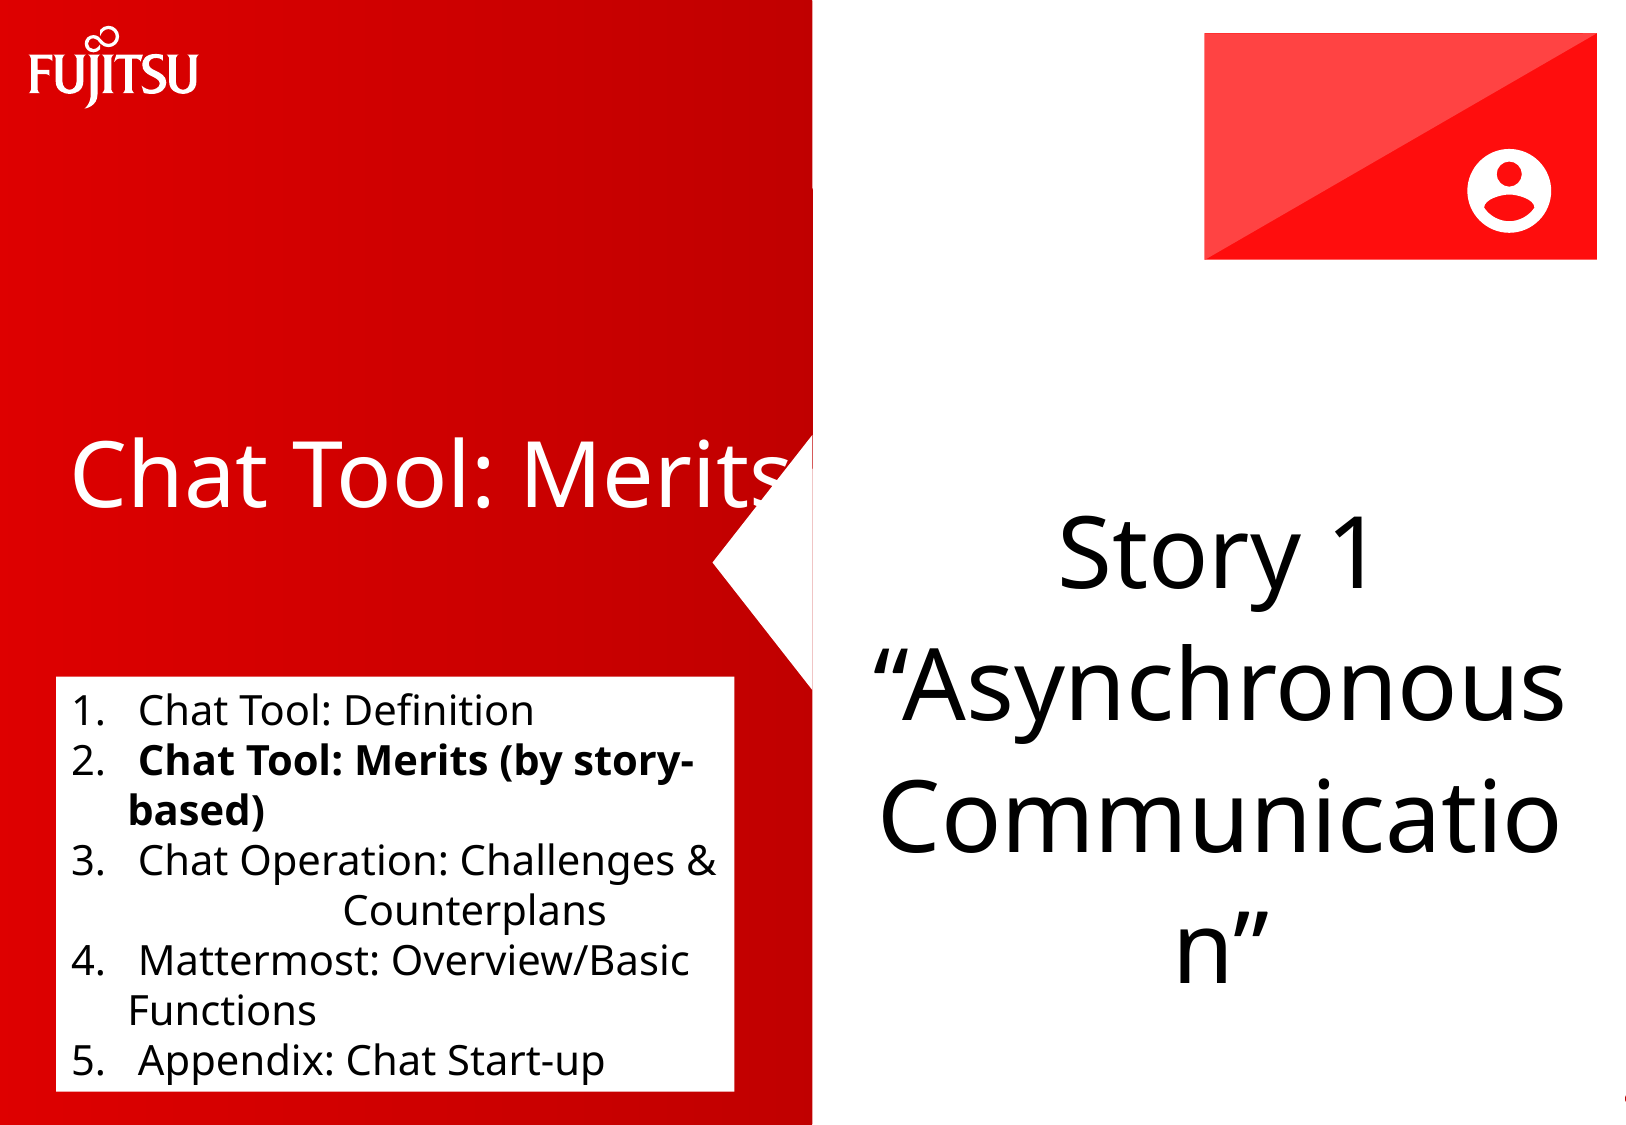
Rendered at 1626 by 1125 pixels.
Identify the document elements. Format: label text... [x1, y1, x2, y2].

text_box [1467, 148, 1552, 233]
list Chat Tool: Merits [56, 397, 811, 650]
text_box Chat Tool: Definition Chat Tool: Merits (by story-based) Chat Operation: Challenges & Counterplans Mattermost: Overview/Basic Functions Appendix: Chat Start-up [56, 676, 735, 1092]
list Story 1 “Asynchronous Communication” [845, 468, 1597, 721]
